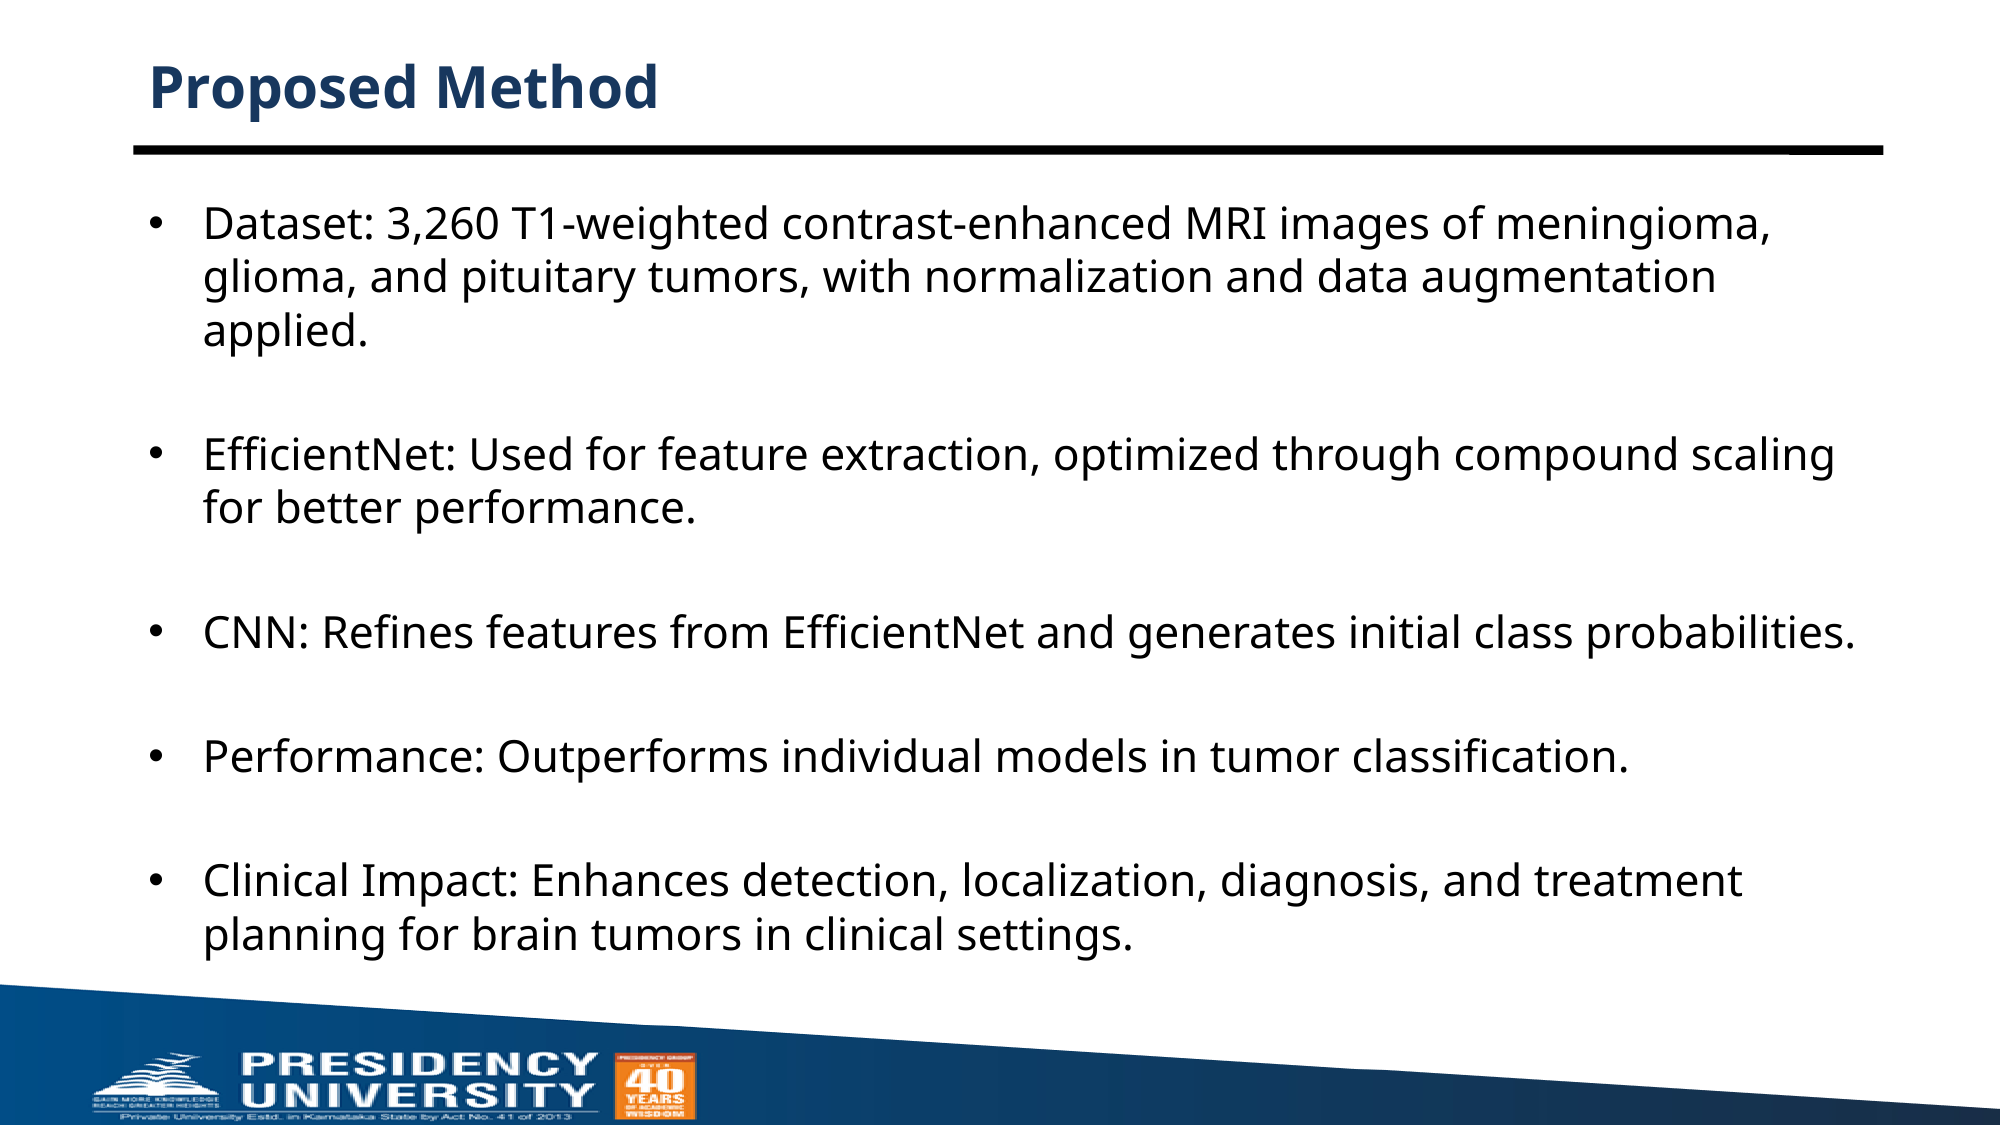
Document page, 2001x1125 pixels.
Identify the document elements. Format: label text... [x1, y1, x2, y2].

list Dataset: 3,260 T1-weighted contrast-enhanced MRI images of meningioma, glioma, and pituitary tumors, with normalization and data augmentation applied. EfficientNet: Used for feature extraction, optimized through compound scaling for better performance. CNN: Refines features from EfficientNet and generates initial class probabilities. Performance: Outperforms individual models in tumor classification. Clinical Impact: Enhances detection, localization, diagnosis, and treatment planning for brain tumors in clinical settings. [133, 187, 1884, 1000]
title Proposed Method [133, 45, 1884, 125]
picture [0, 982, 2000, 1125]
